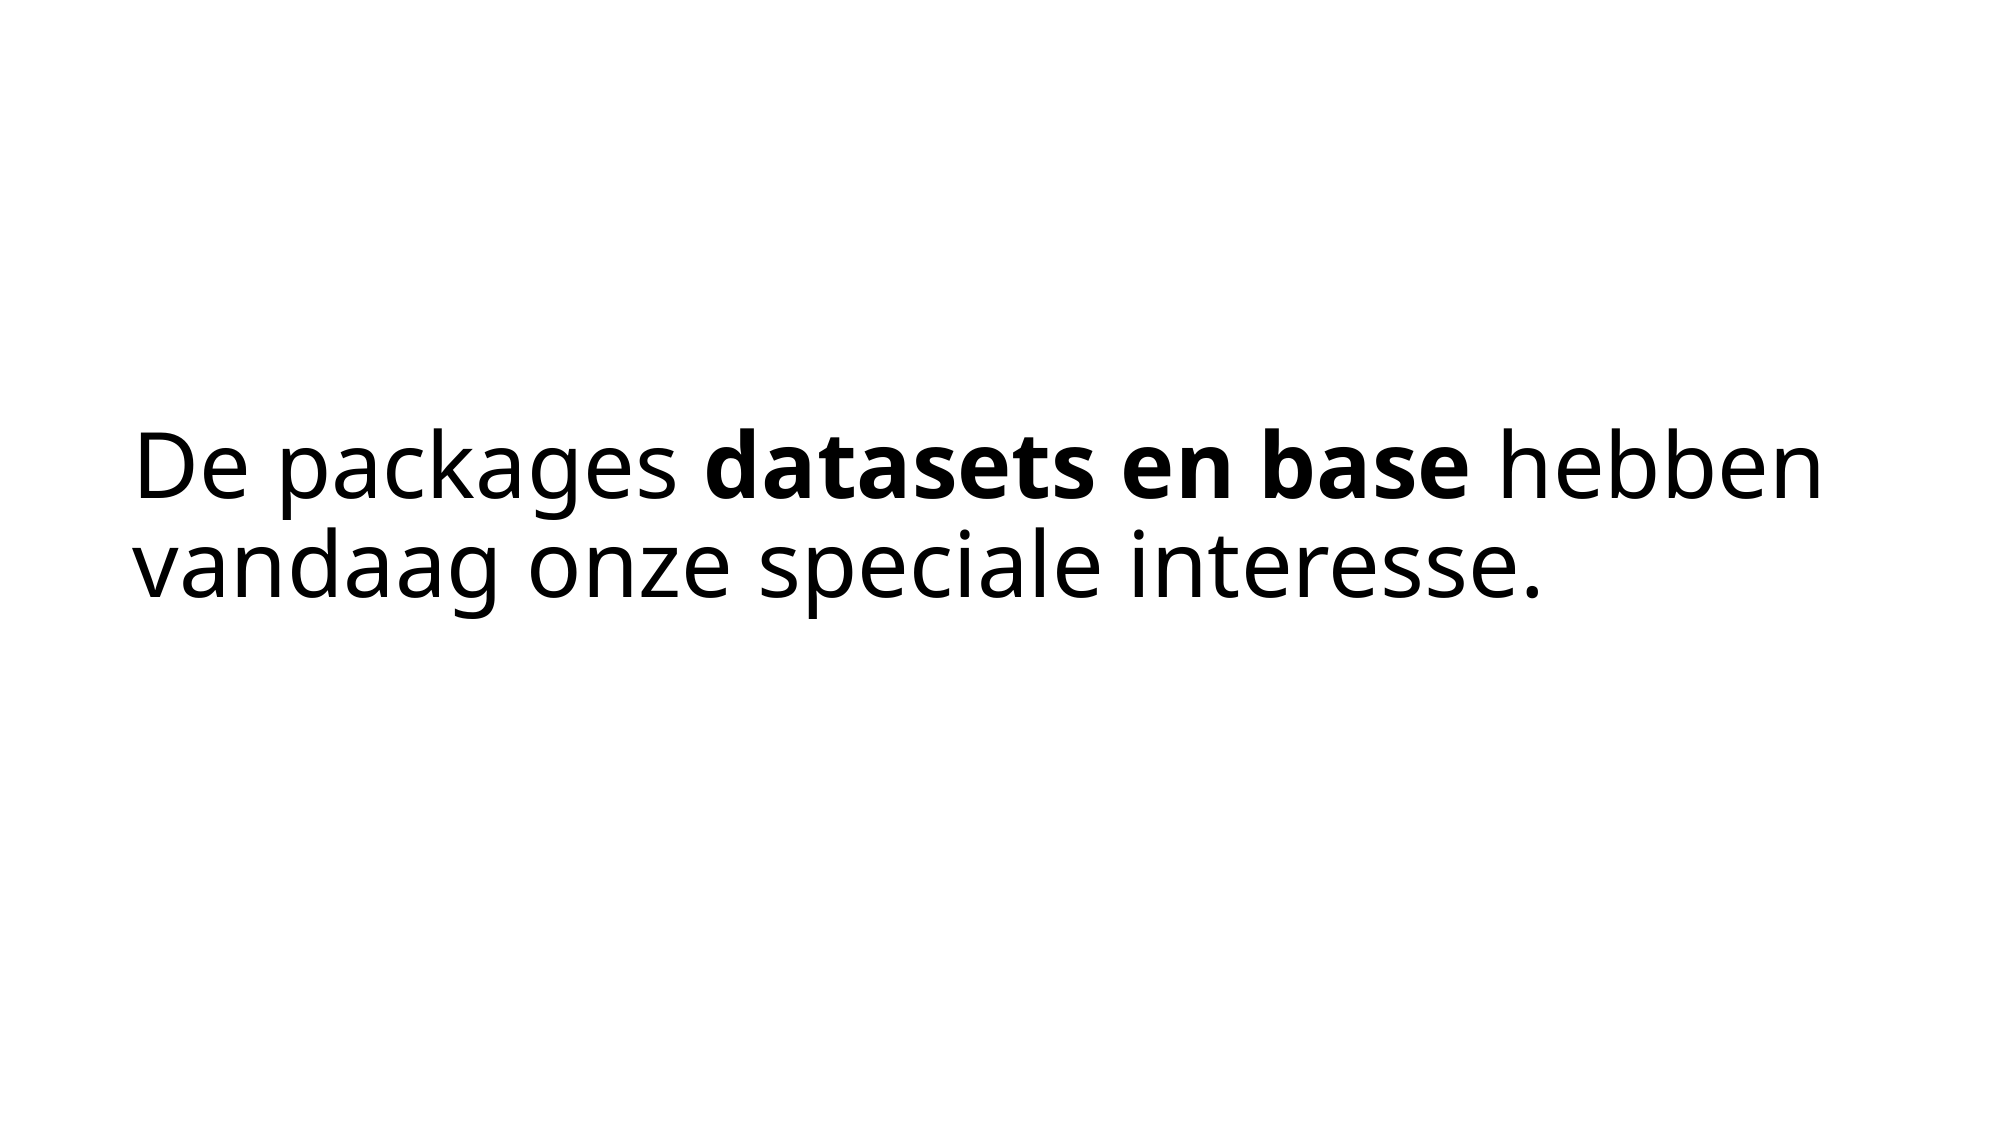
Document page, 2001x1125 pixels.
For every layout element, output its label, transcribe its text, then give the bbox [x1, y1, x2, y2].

title De packages datasets en base hebben vandaag onze speciale interesse. [117, 409, 1843, 628]
